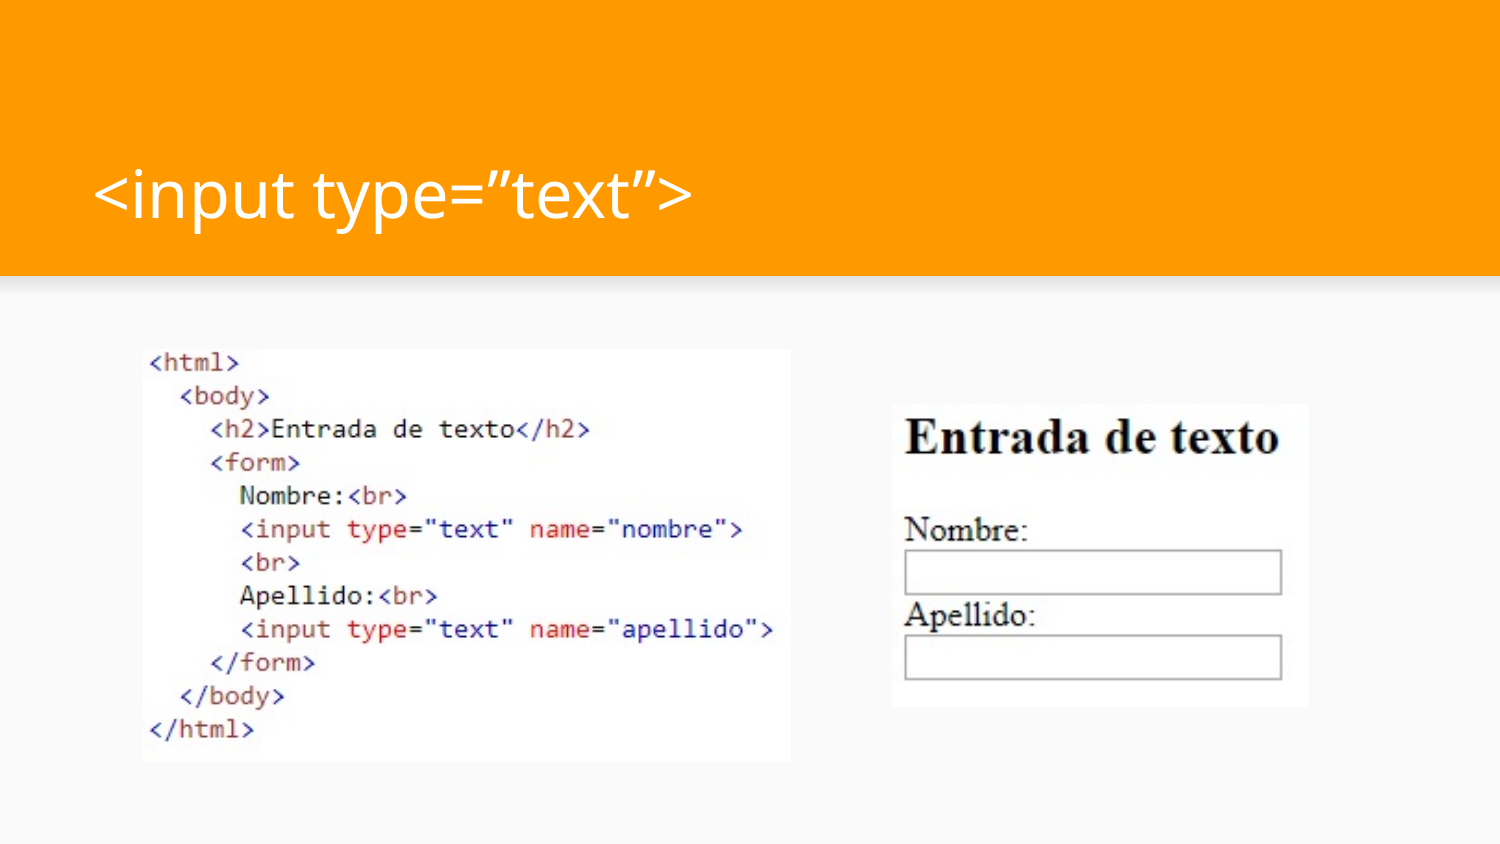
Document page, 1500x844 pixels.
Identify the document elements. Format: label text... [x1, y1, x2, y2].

picture [892, 403, 1309, 708]
picture [143, 349, 791, 762]
title <input type=”text”> [77, 121, 1427, 248]
